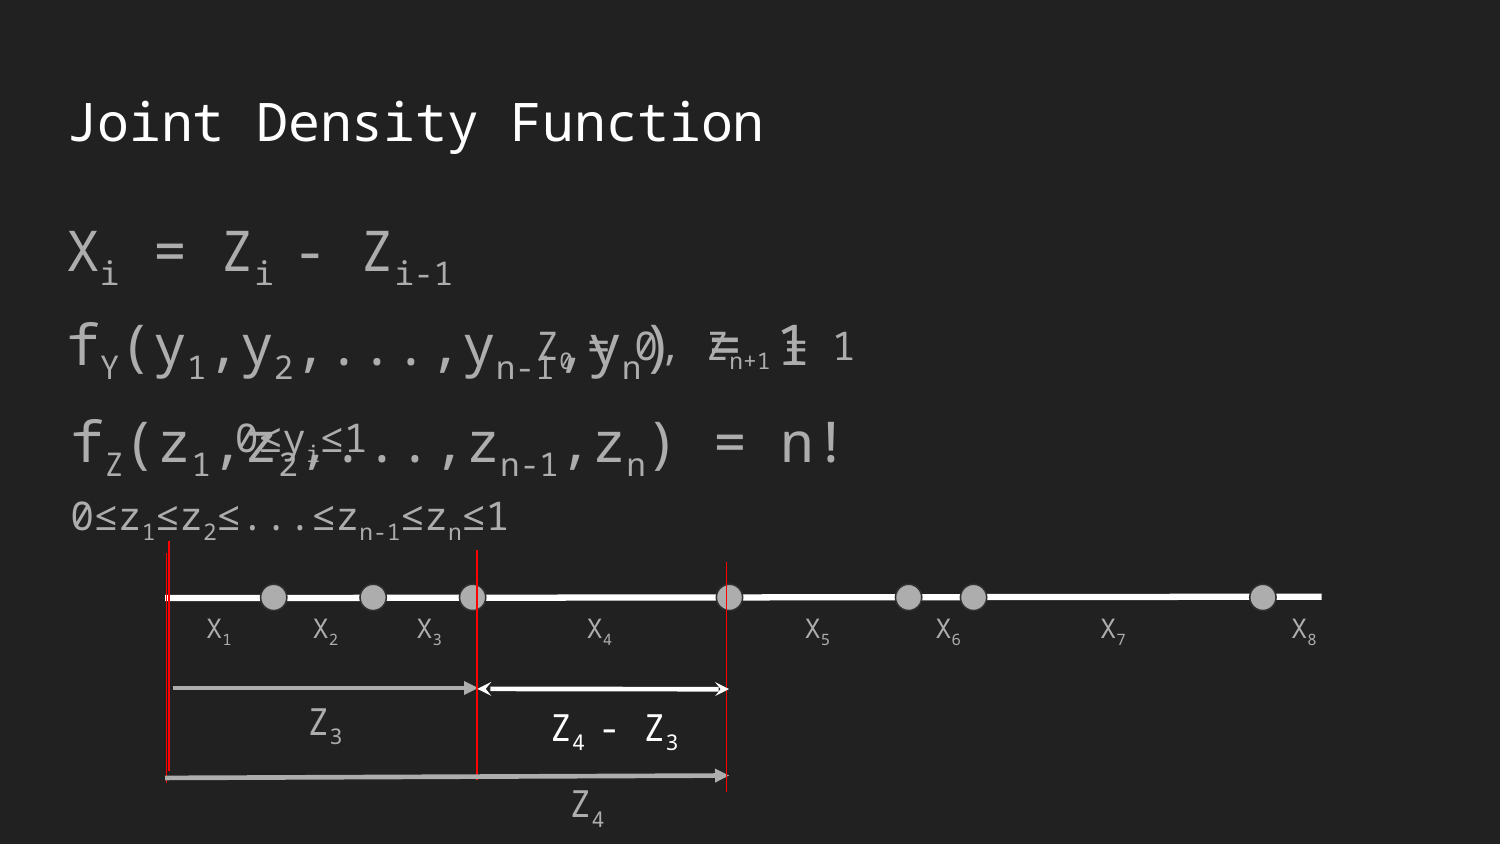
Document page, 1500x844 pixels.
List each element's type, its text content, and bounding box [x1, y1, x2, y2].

text_box [734, 585, 743, 595]
list fY(y1,y2,...,yn-1,yn) = 1 0≤yi≤1 [51, 282, 1449, 394]
text_box X6 [920, 608, 980, 664]
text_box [168, 540, 479, 551]
title Joint Density Function [51, 72, 1449, 167]
text_box X7 [1085, 608, 1144, 664]
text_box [164, 553, 730, 842]
list fZ(z1,z2,...,zn-1,zn) = n! 0≤z1≤z2≤...≤zn-1≤zn≤1 [55, 379, 1445, 491]
text_box [960, 584, 987, 595]
list Xi = Zi - Zi-1 Z0 = 0, Zn+1 = 1 [51, 189, 1441, 282]
text_box X5 [789, 608, 849, 664]
text_box X8 [1276, 596, 1335, 664]
text_box [1250, 584, 1276, 595]
text_box [895, 584, 922, 595]
